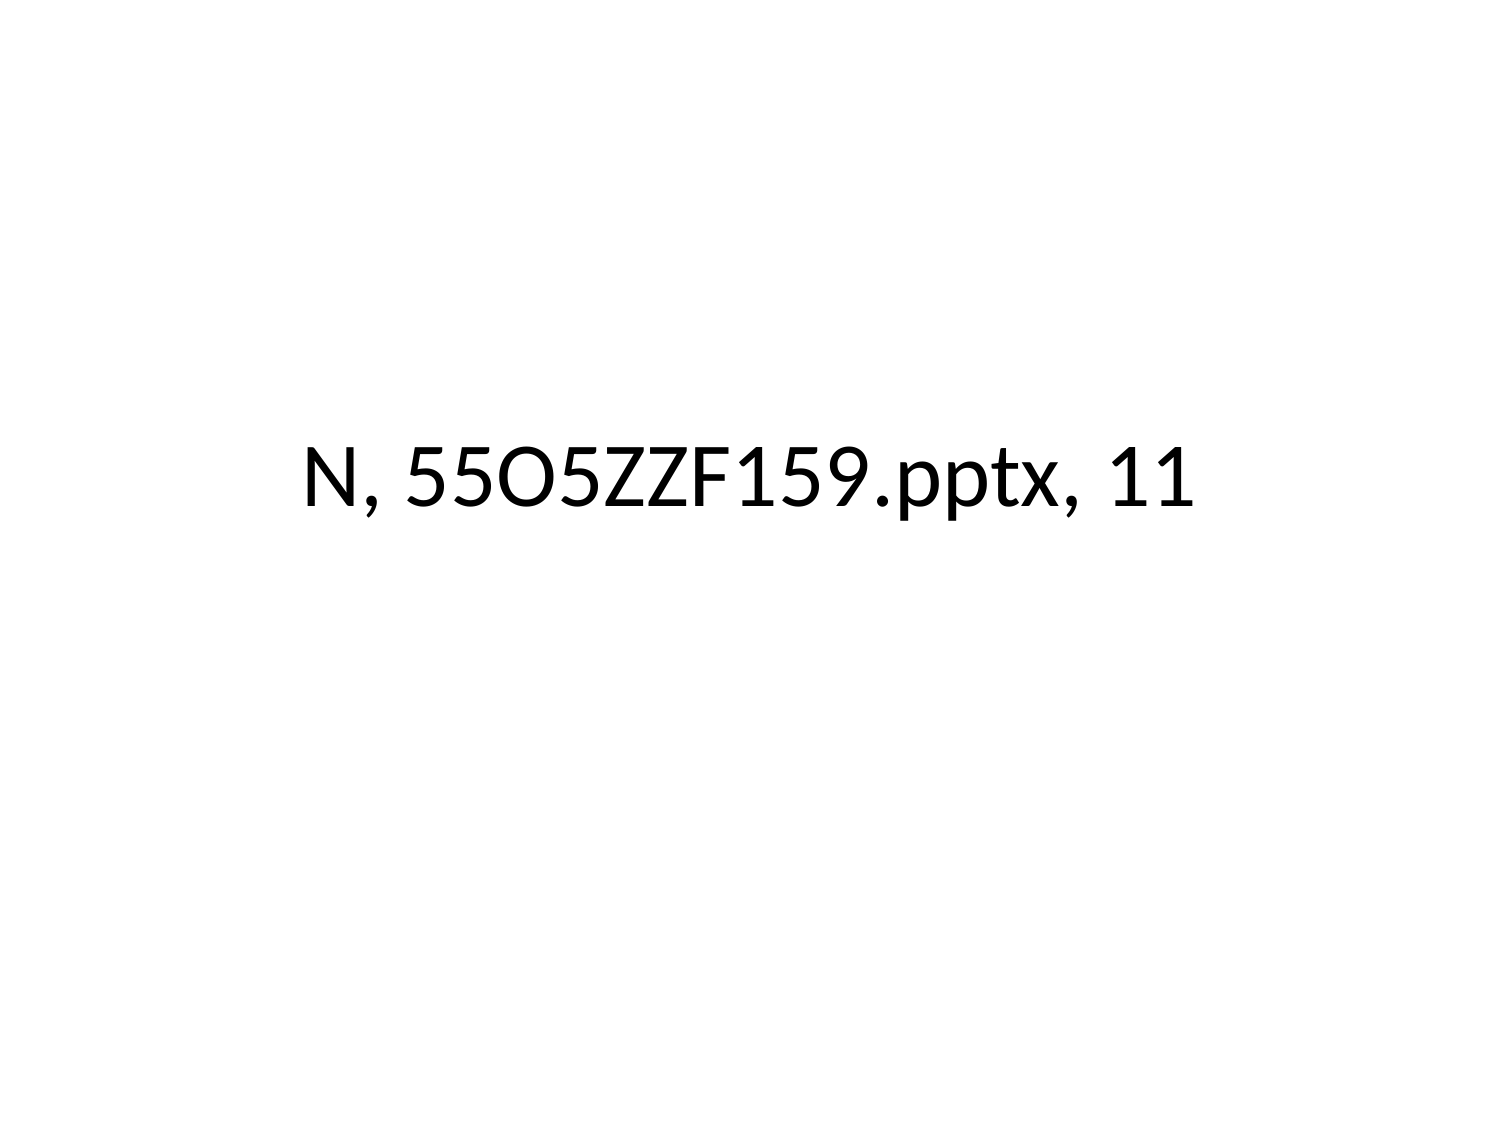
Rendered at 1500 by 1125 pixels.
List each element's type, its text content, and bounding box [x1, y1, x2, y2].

title N, 55O5ZZF159.pptx, 11 [112, 349, 1388, 591]
